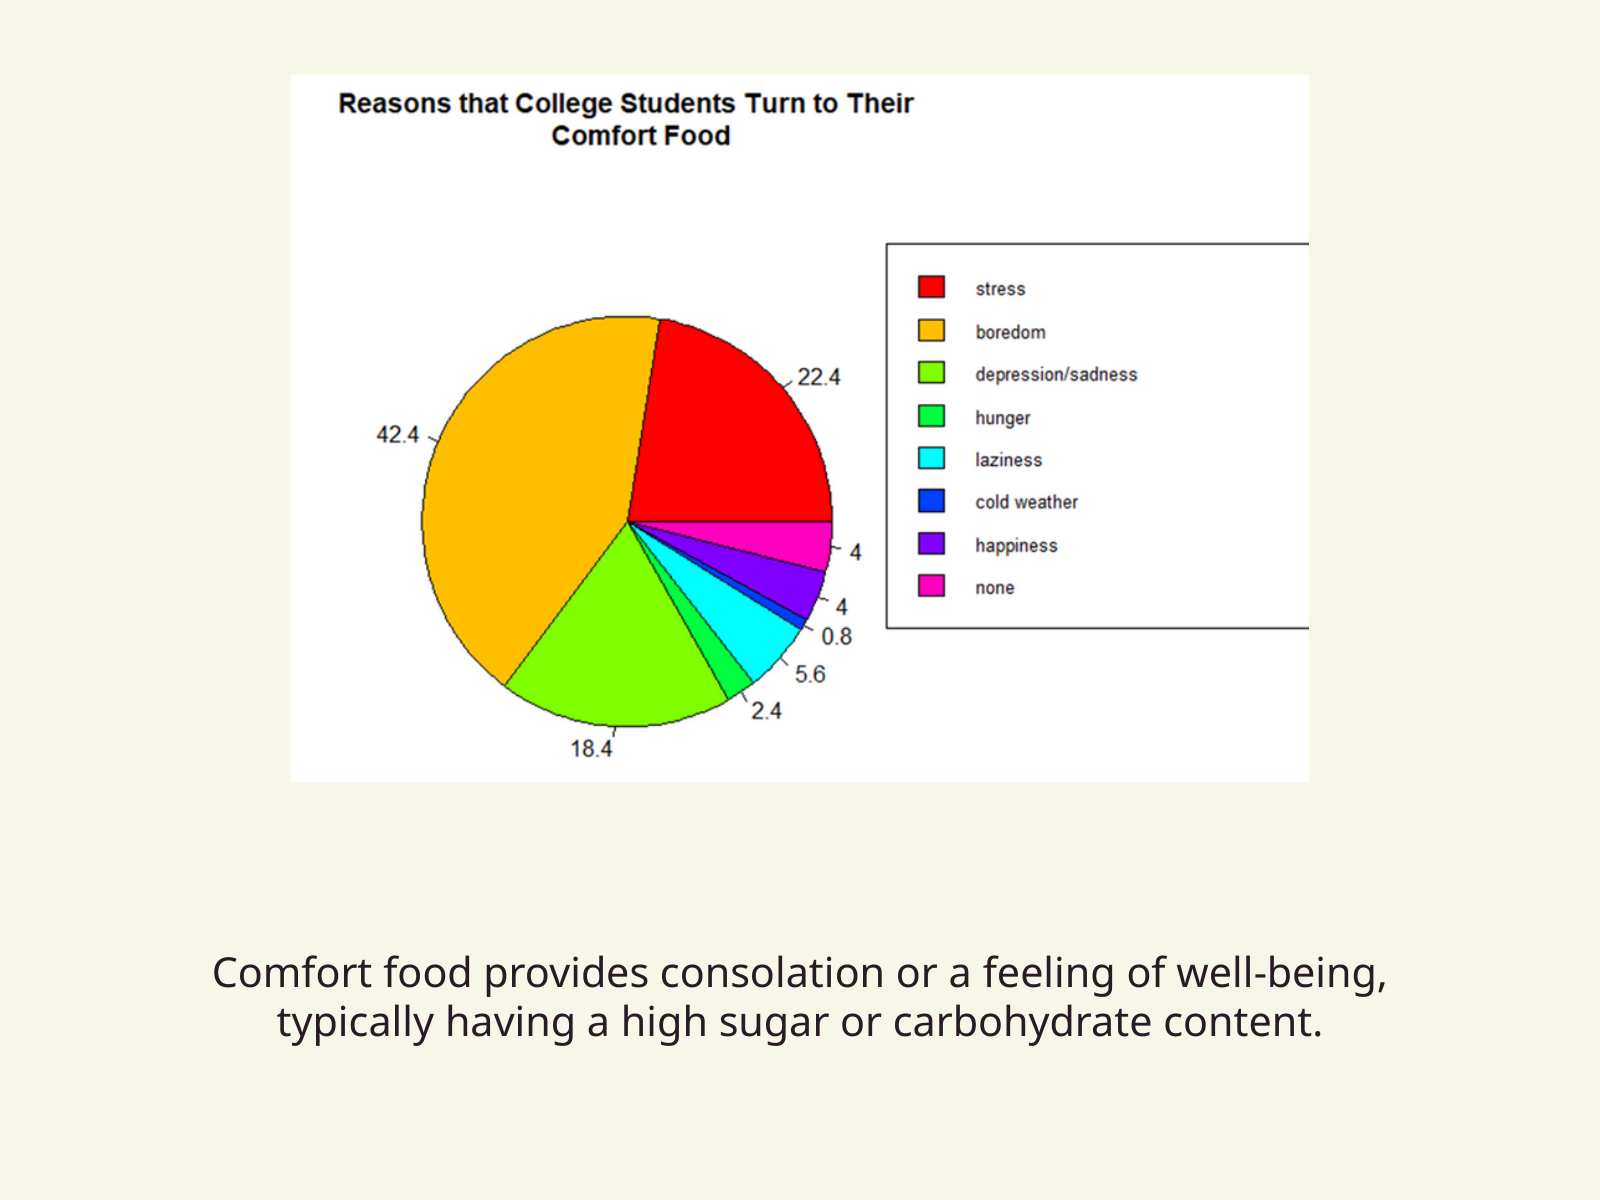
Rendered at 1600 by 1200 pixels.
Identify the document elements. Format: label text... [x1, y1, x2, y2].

picture [290, 74, 1310, 782]
text_box Comfort food provides consolation or a feeling of well-being, typically having a high sugar or carbohydrate content. [131, 946, 1468, 1045]
